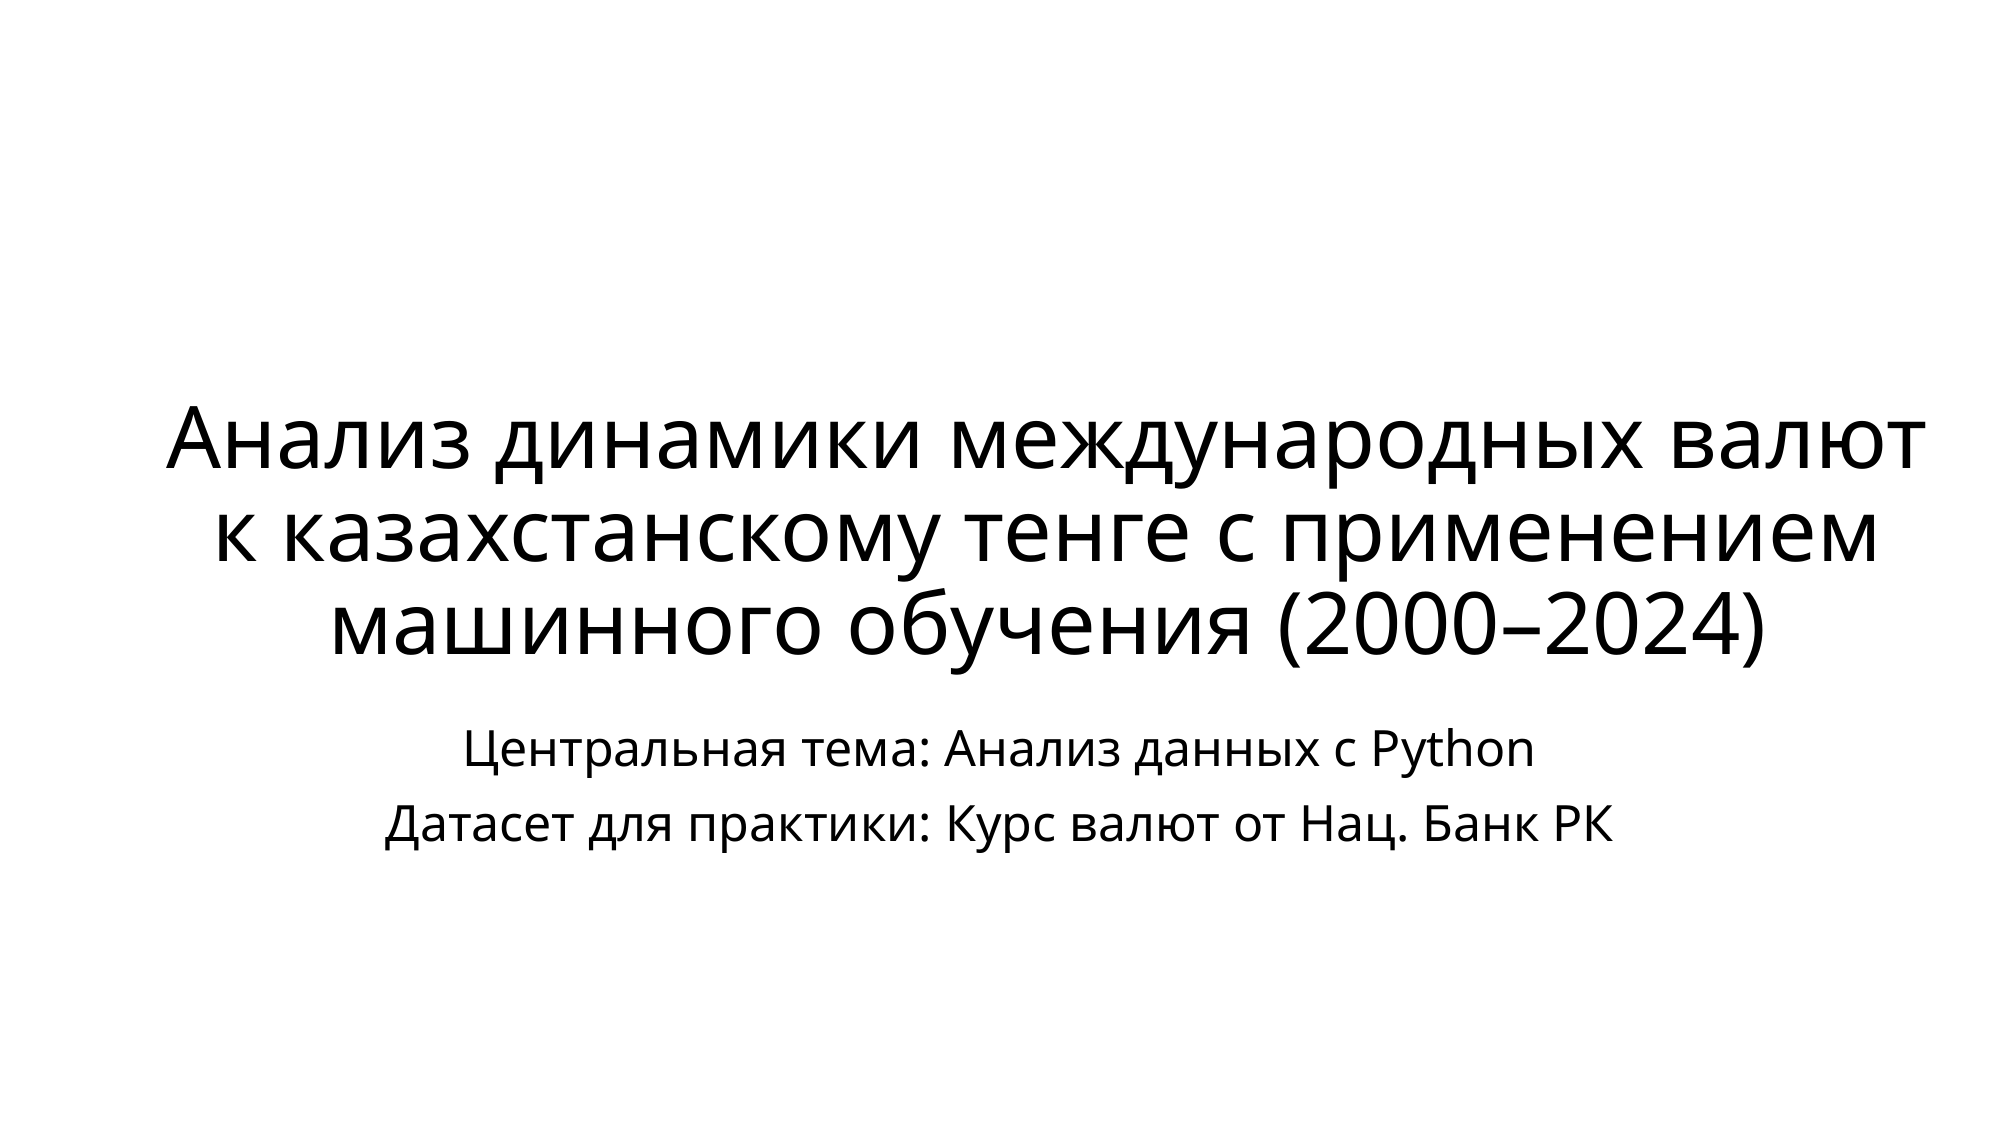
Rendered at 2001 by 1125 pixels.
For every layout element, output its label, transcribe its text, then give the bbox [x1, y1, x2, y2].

subtitle Центральная тема: Анализ данных с Python Датасет для практики: Курс валют от Нац. Банк РК [249, 715, 1750, 988]
title Анализ динамики международных валют к казахстанскому тенге с применением машинного обучения (2000–2024) [150, 289, 1945, 681]
